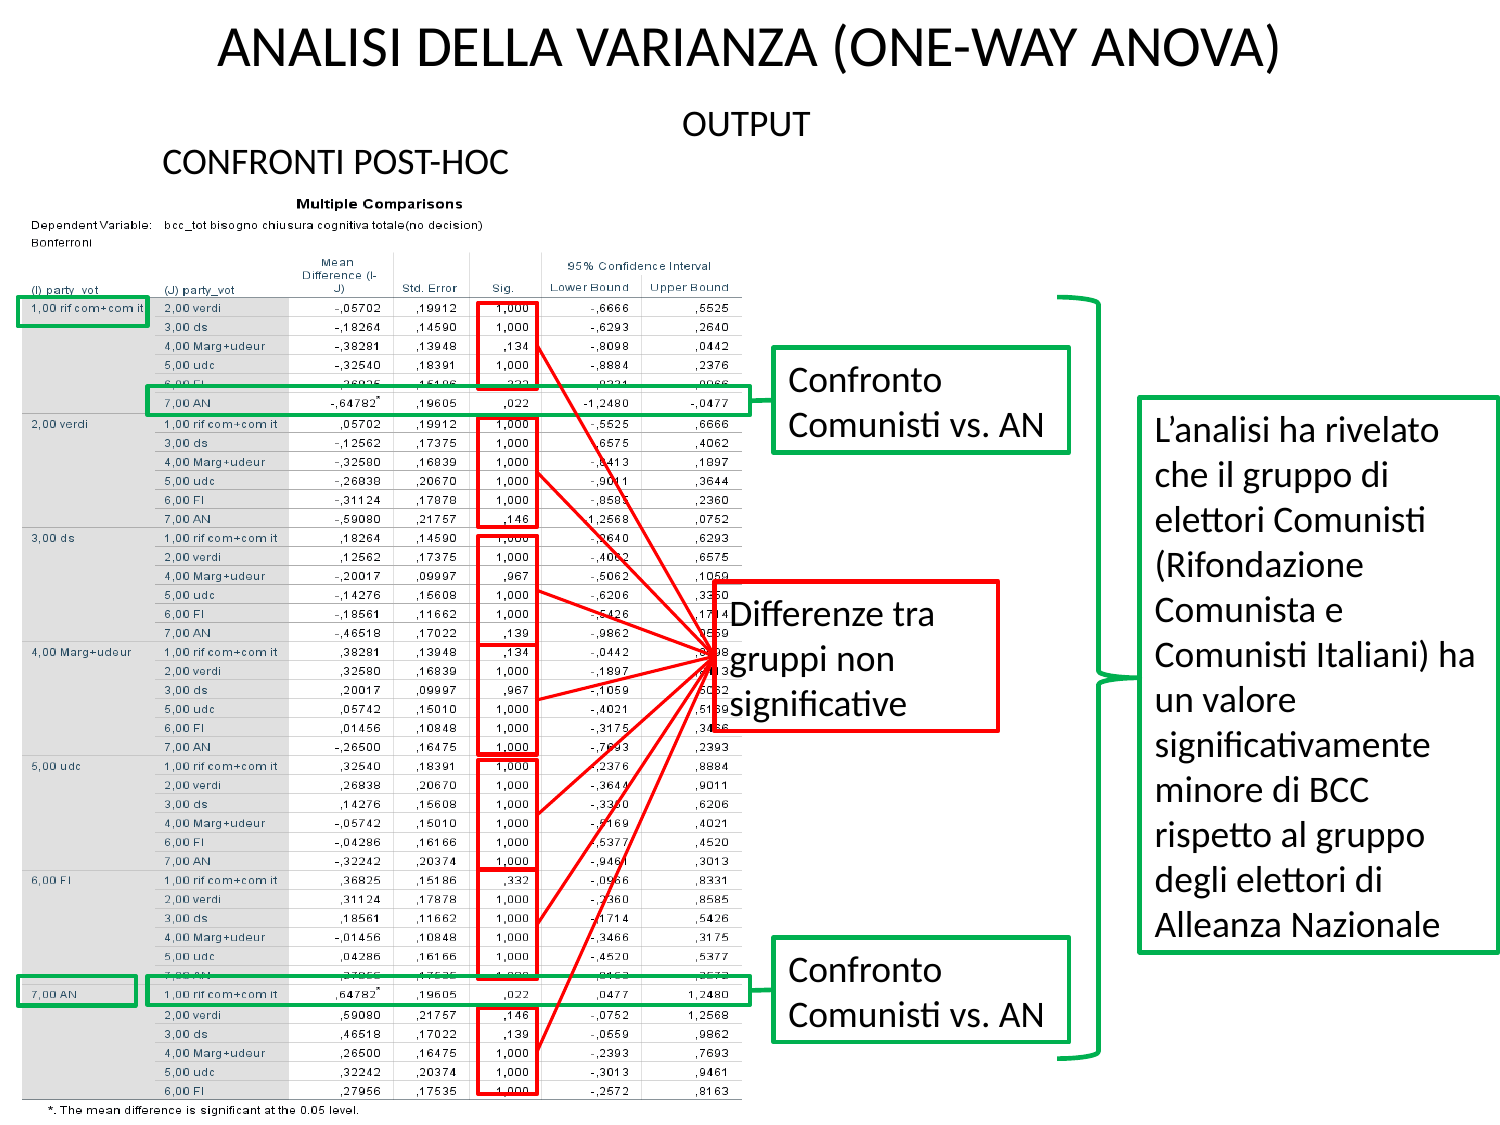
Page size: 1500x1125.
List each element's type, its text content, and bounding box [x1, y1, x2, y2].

text_box ANALISI DELLA VARIANZA (ONE-WAY ANOVA) [195, 0, 1304, 86]
picture [17, 189, 751, 1125]
text_box OUTPUT [667, 91, 833, 151]
text_box CONFRONTI POST-HOC [147, 129, 538, 187]
text_box [1057, 296, 1141, 1060]
text_box Confronto Comunisti vs. AN [773, 347, 1057, 453]
text_box Confronto Comunisti vs. AN [773, 937, 1057, 1043]
text_box L’analisi ha rivelato che il gruppo di elettori Comunisti (Rifondazione Comunista e Comunisti Italiani) ha un valore significativamente minore di BCC rispetto al gruppo degli elettori di Alleanza Nazionale [1139, 397, 1499, 953]
text_box Differenze tra gruppi non significative [755, 581, 999, 732]
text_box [537, 664, 715, 1052]
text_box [537, 345, 715, 658]
